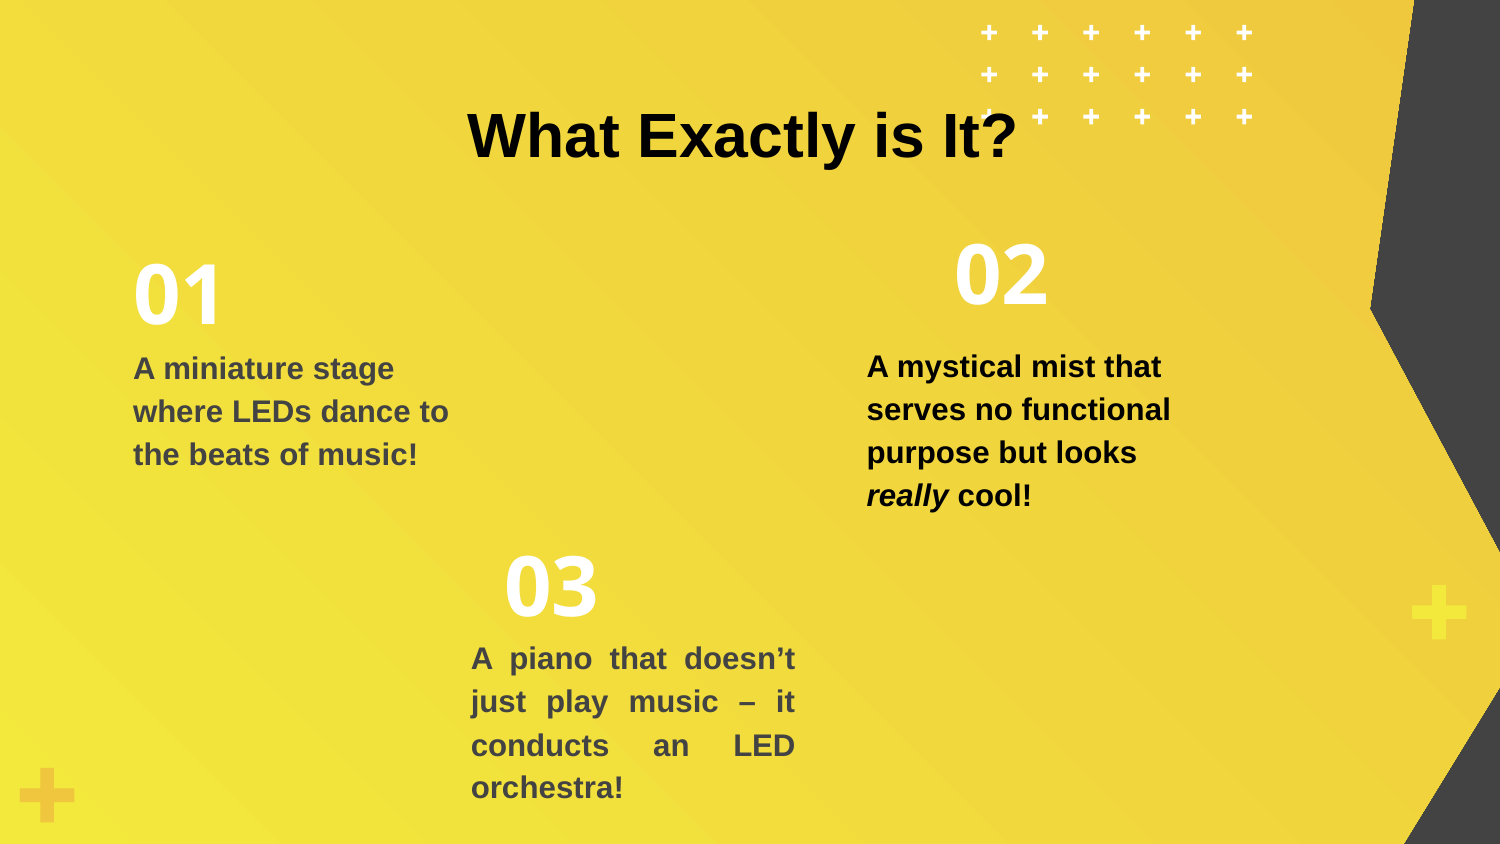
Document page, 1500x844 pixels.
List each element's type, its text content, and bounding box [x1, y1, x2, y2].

title 02 [939, 227, 1249, 315]
title What Exactly is It? [87, 68, 1382, 219]
subtitle A miniature stage where LEDs dance to the beats of music! [118, 373, 497, 502]
title 01 [118, 248, 428, 335]
subtitle A piano that doesn’t just play music – it conducts an LED orchestra! [455, 665, 811, 833]
subtitle A mystical mist that serves no functional purpose but looks really cool! [851, 373, 1230, 541]
title 03 [489, 540, 799, 627]
